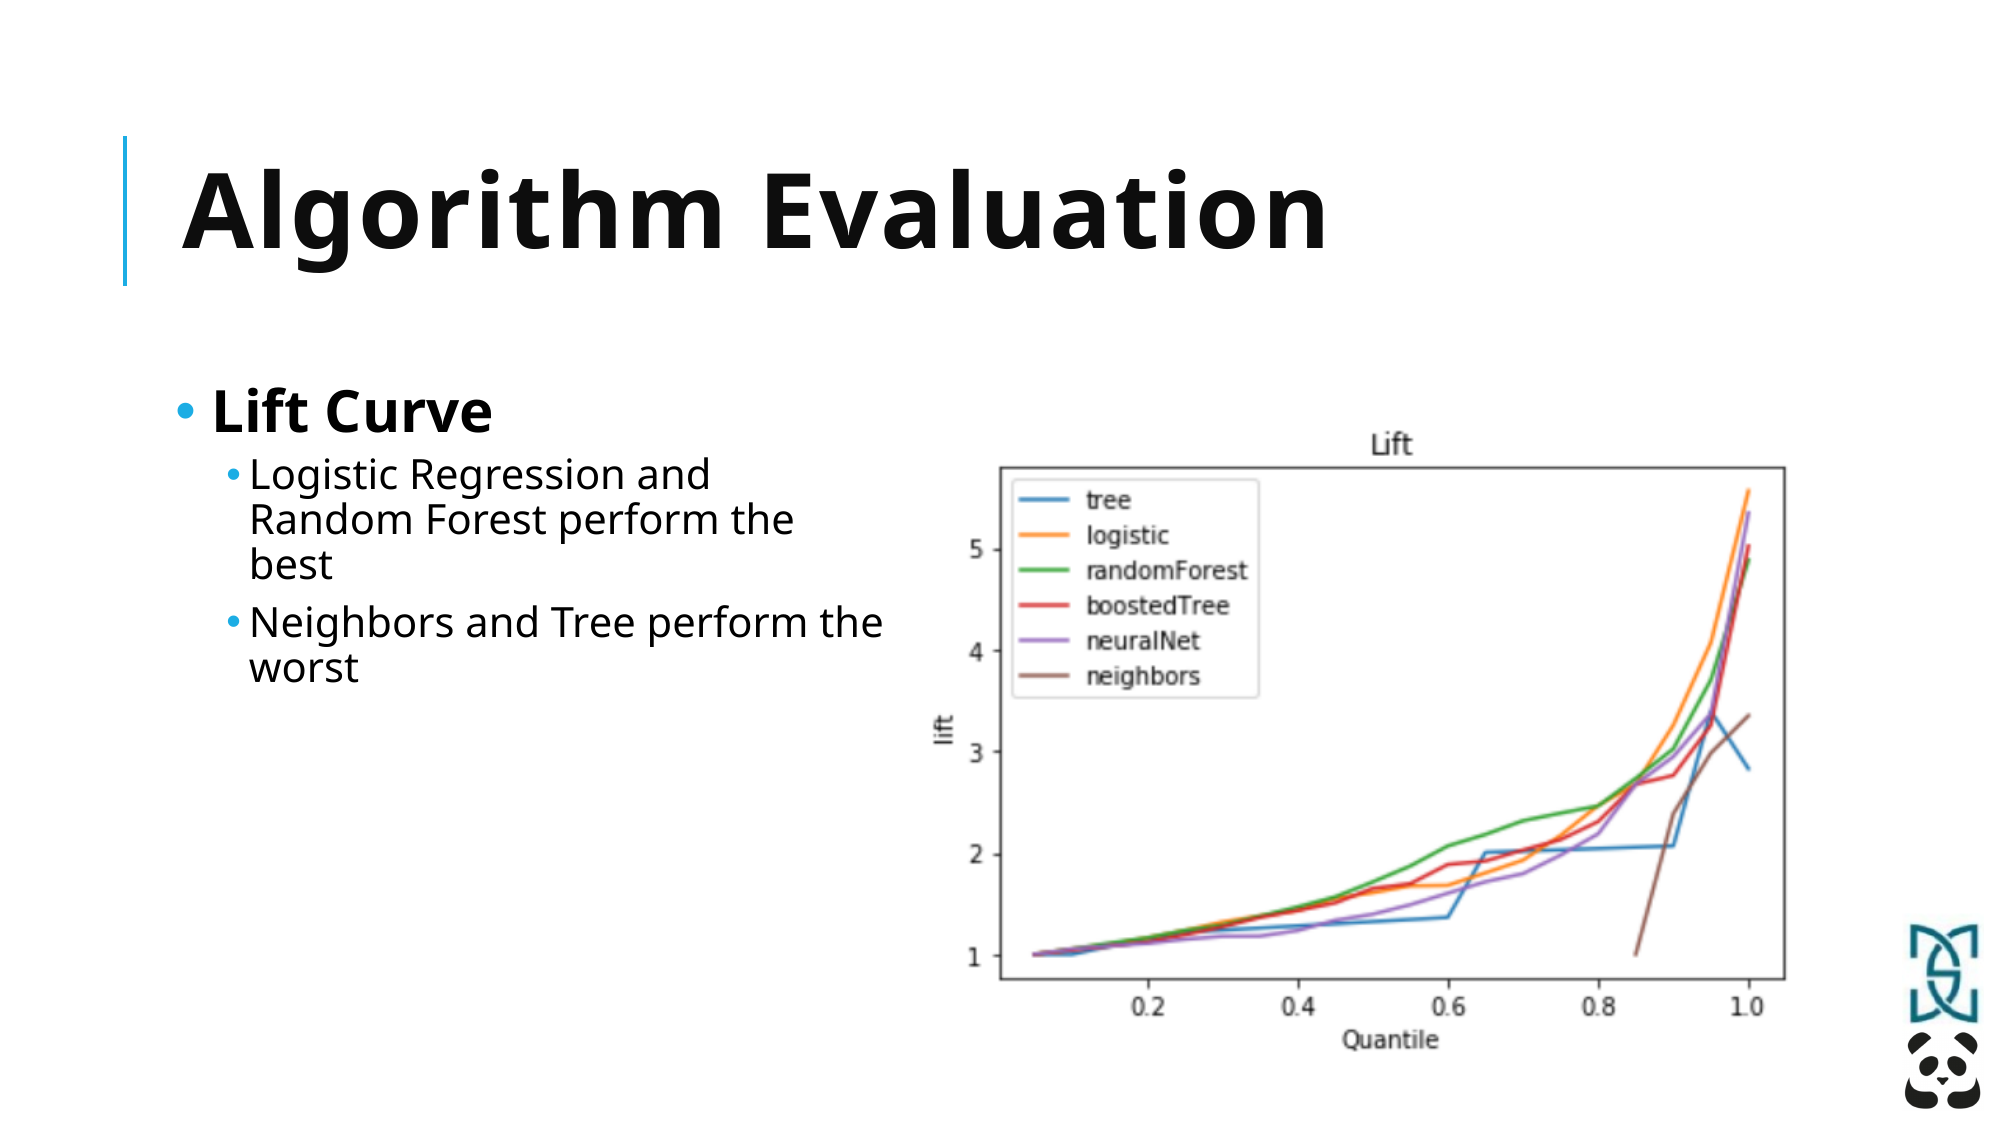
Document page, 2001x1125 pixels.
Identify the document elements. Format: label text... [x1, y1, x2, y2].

picture [927, 419, 1836, 1069]
title Algorithm Evaluation [168, 96, 1763, 342]
picture [1902, 913, 1984, 1111]
list Lift Curve Logistic Regression and Random Forest perform the best Neighbors and Tree perform the worst [168, 375, 896, 1035]
